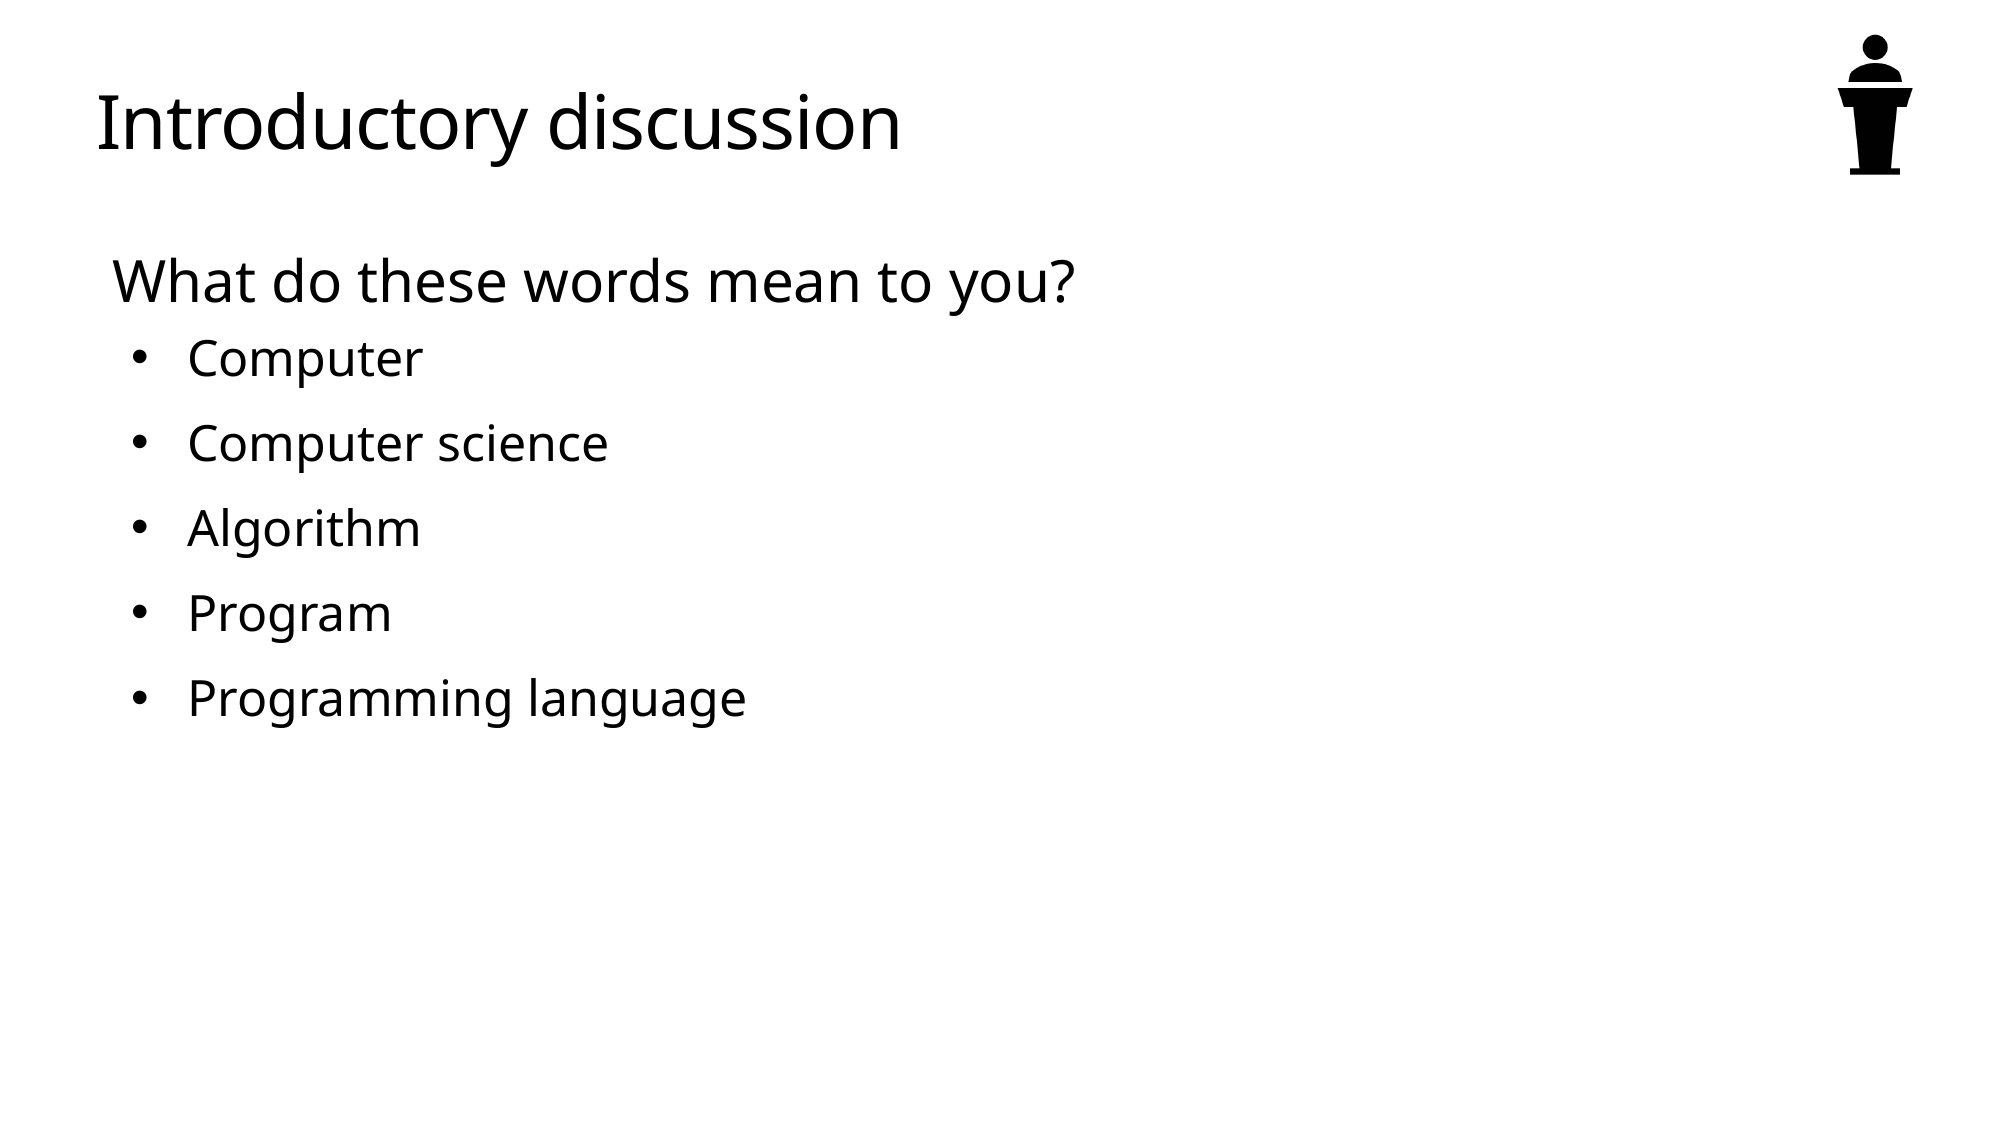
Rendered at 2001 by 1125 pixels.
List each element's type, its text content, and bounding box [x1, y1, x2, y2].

text_box What do these words mean to you? Computer Computer science Algorithm Program Programming language [97, 236, 2000, 1001]
title Introductory discussion [96, 75, 1799, 166]
picture [1799, 29, 1951, 181]
